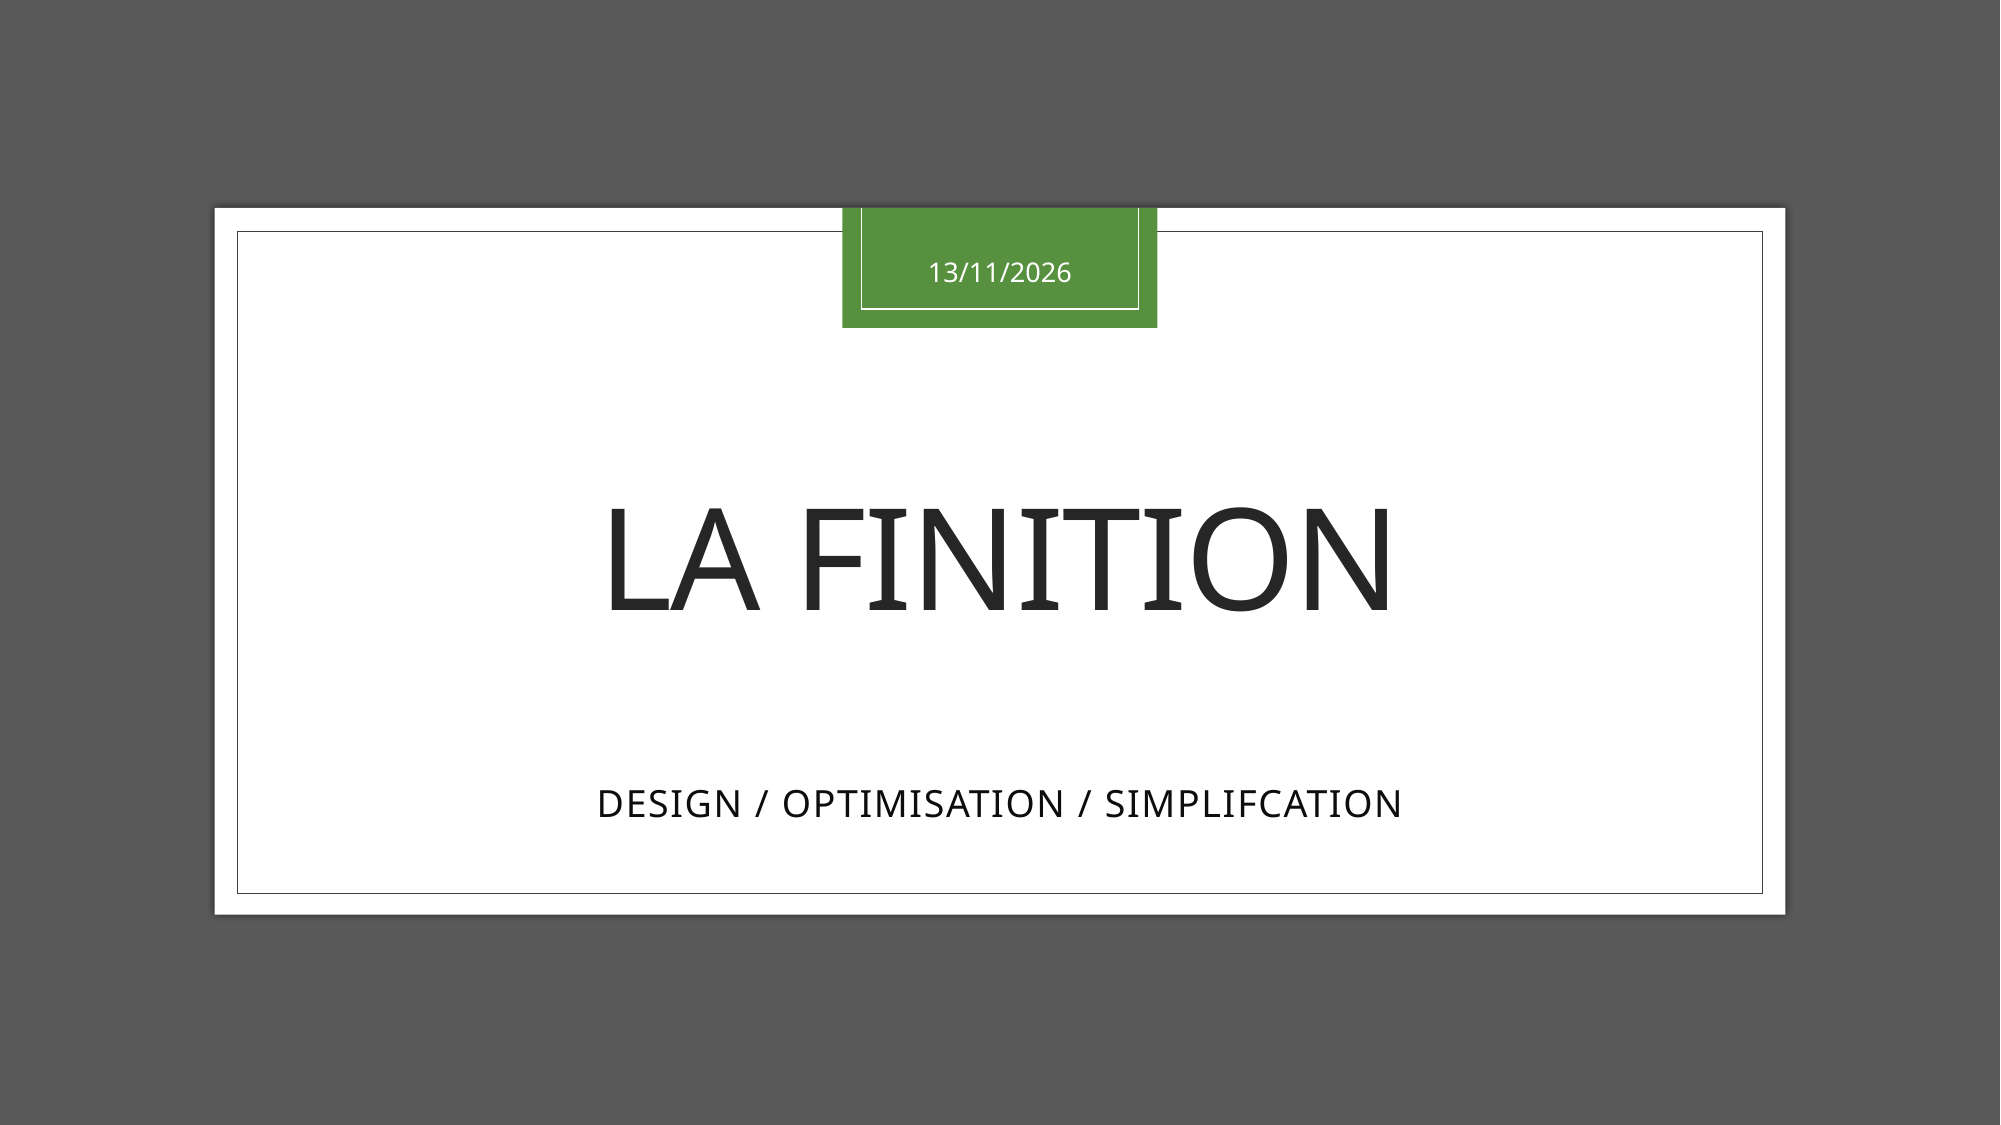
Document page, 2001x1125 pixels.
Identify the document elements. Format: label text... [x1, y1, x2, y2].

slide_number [872, 220, 1128, 300]
title LA FINITION [267, 368, 1733, 768]
subtitle DESIGN / OPTIMISATION / SIMPLIFCATION [267, 768, 1734, 844]
